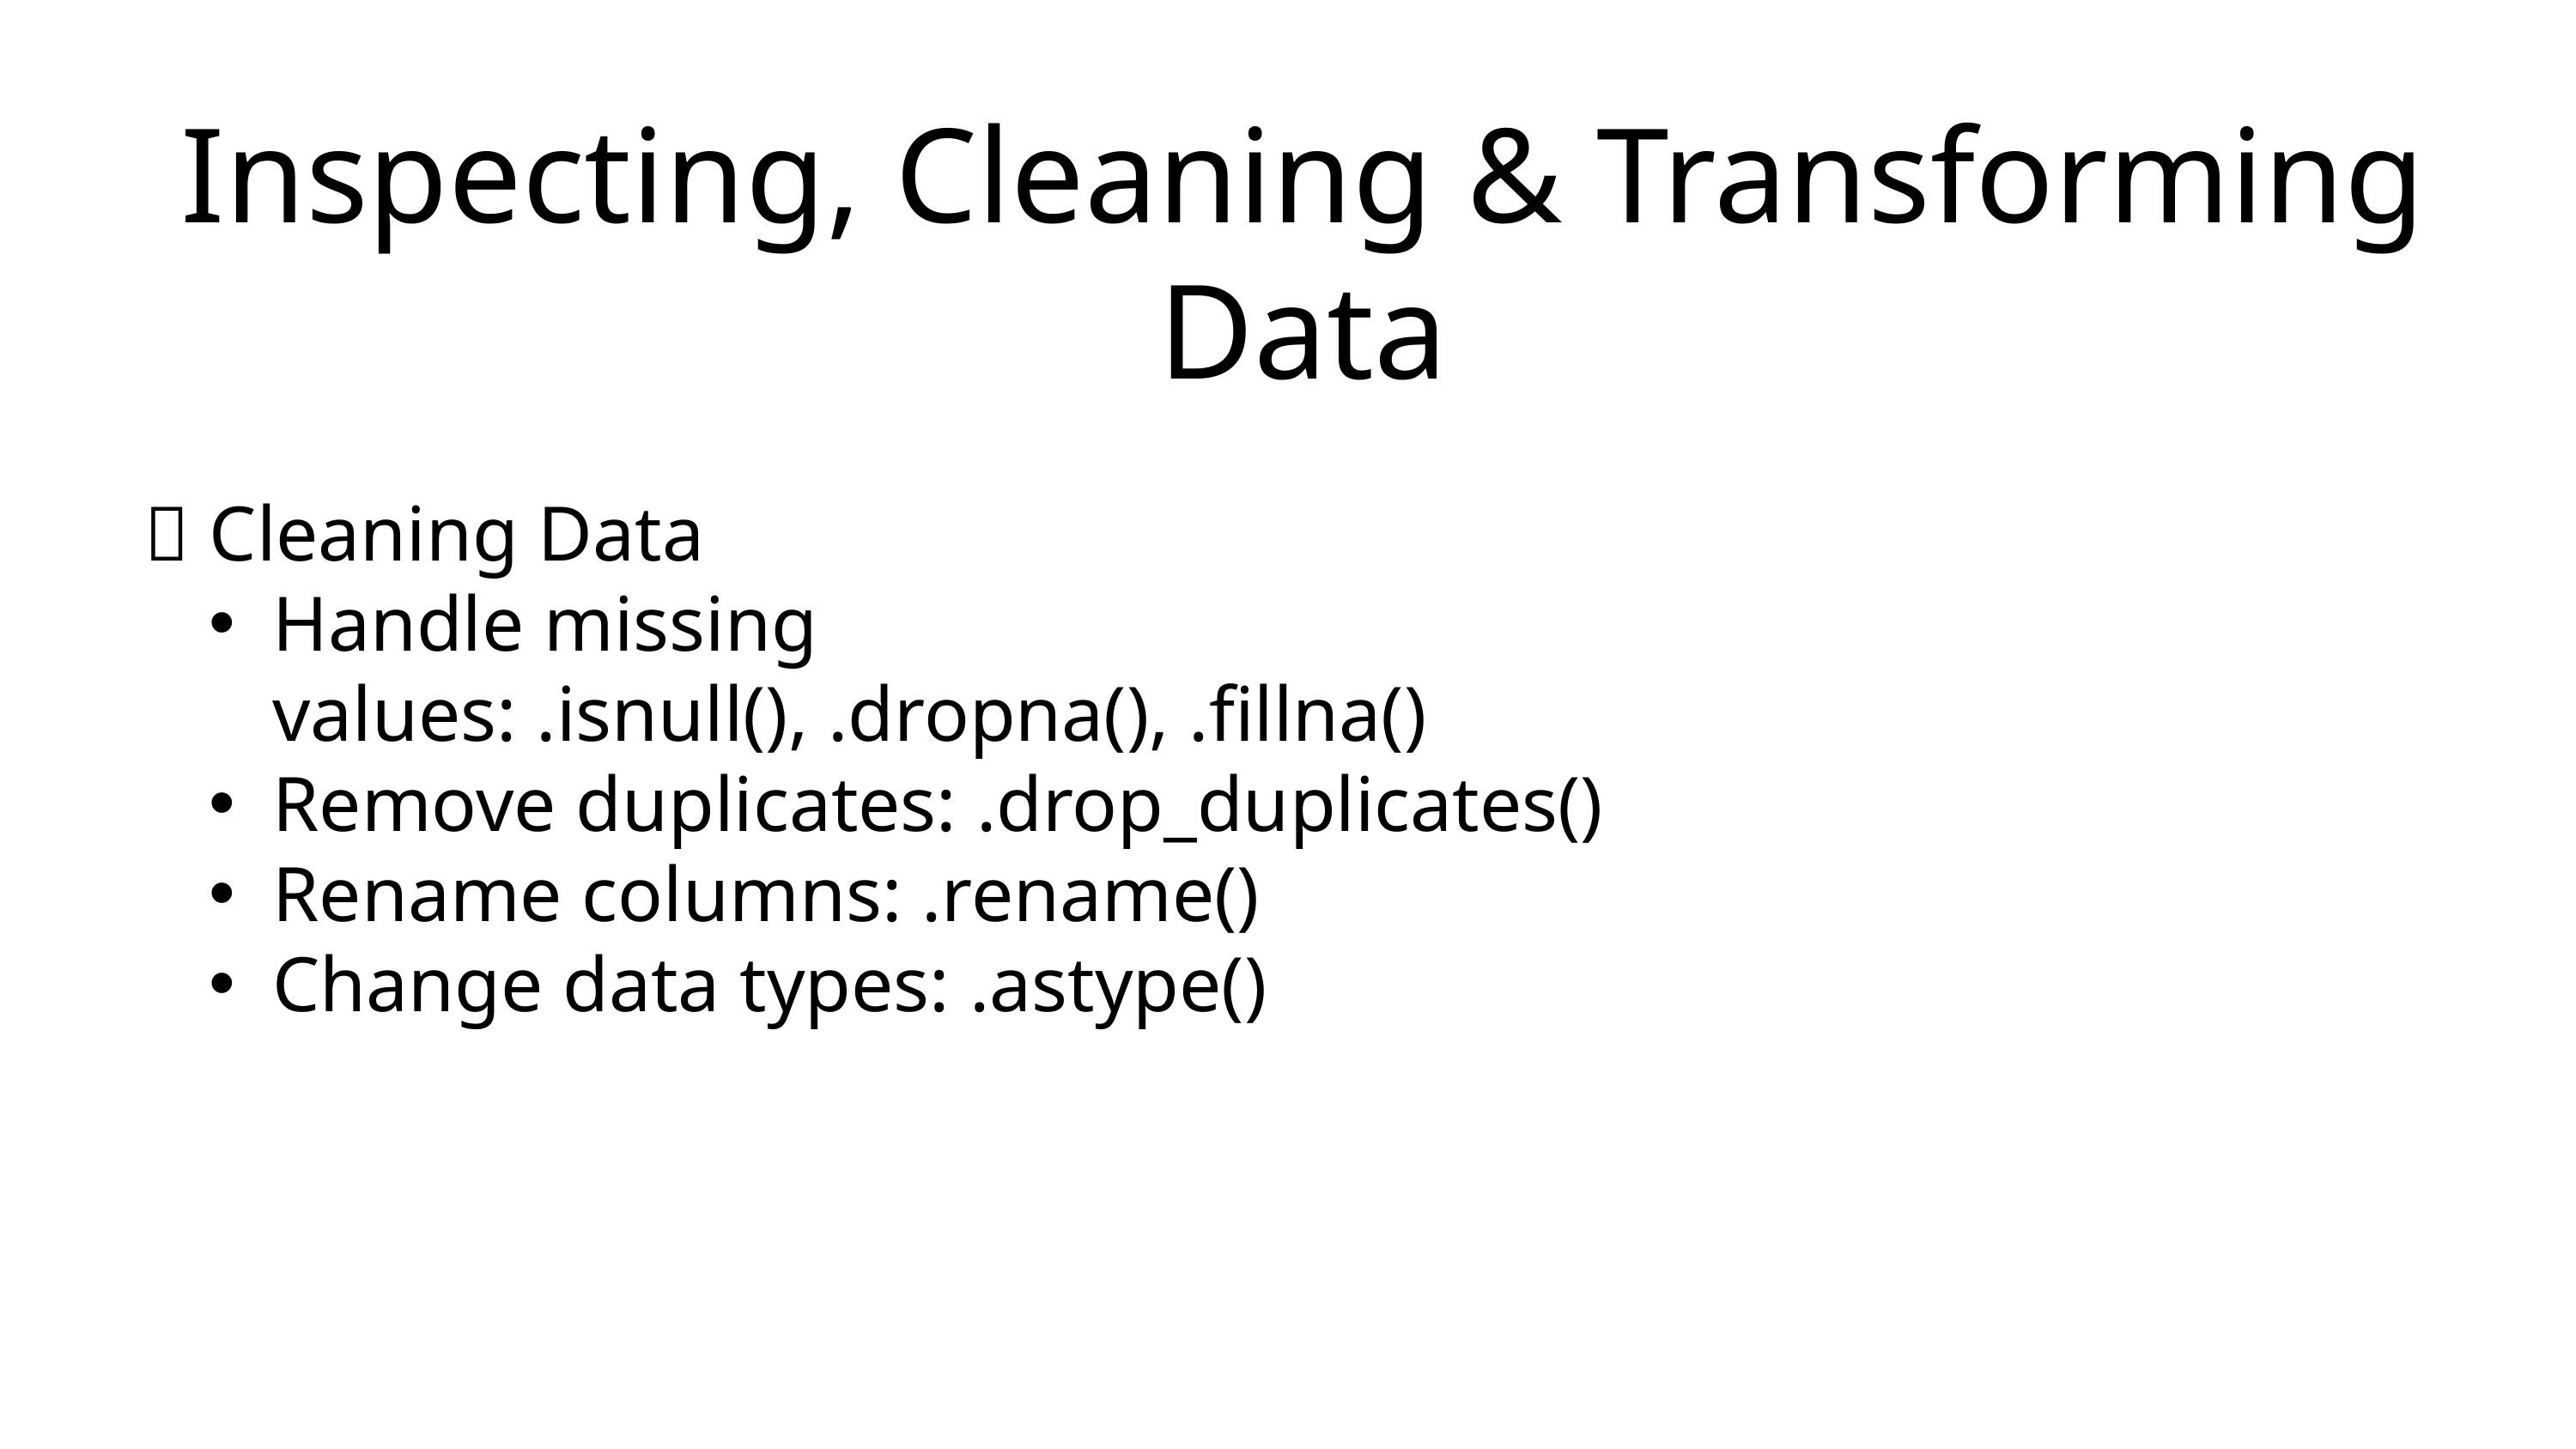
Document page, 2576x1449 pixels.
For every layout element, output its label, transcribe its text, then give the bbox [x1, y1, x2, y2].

text_box 🧹 Cleaning Data Handle missing values: .isnull(), .dropna(), .fillna() Remove duplicates: .drop_duplicates() Rename columns: .rename() Change data types: .astype() [144, 486, 1846, 1028]
text_box Inspecting, Cleaning & Transforming Data [104, 92, 2502, 406]
